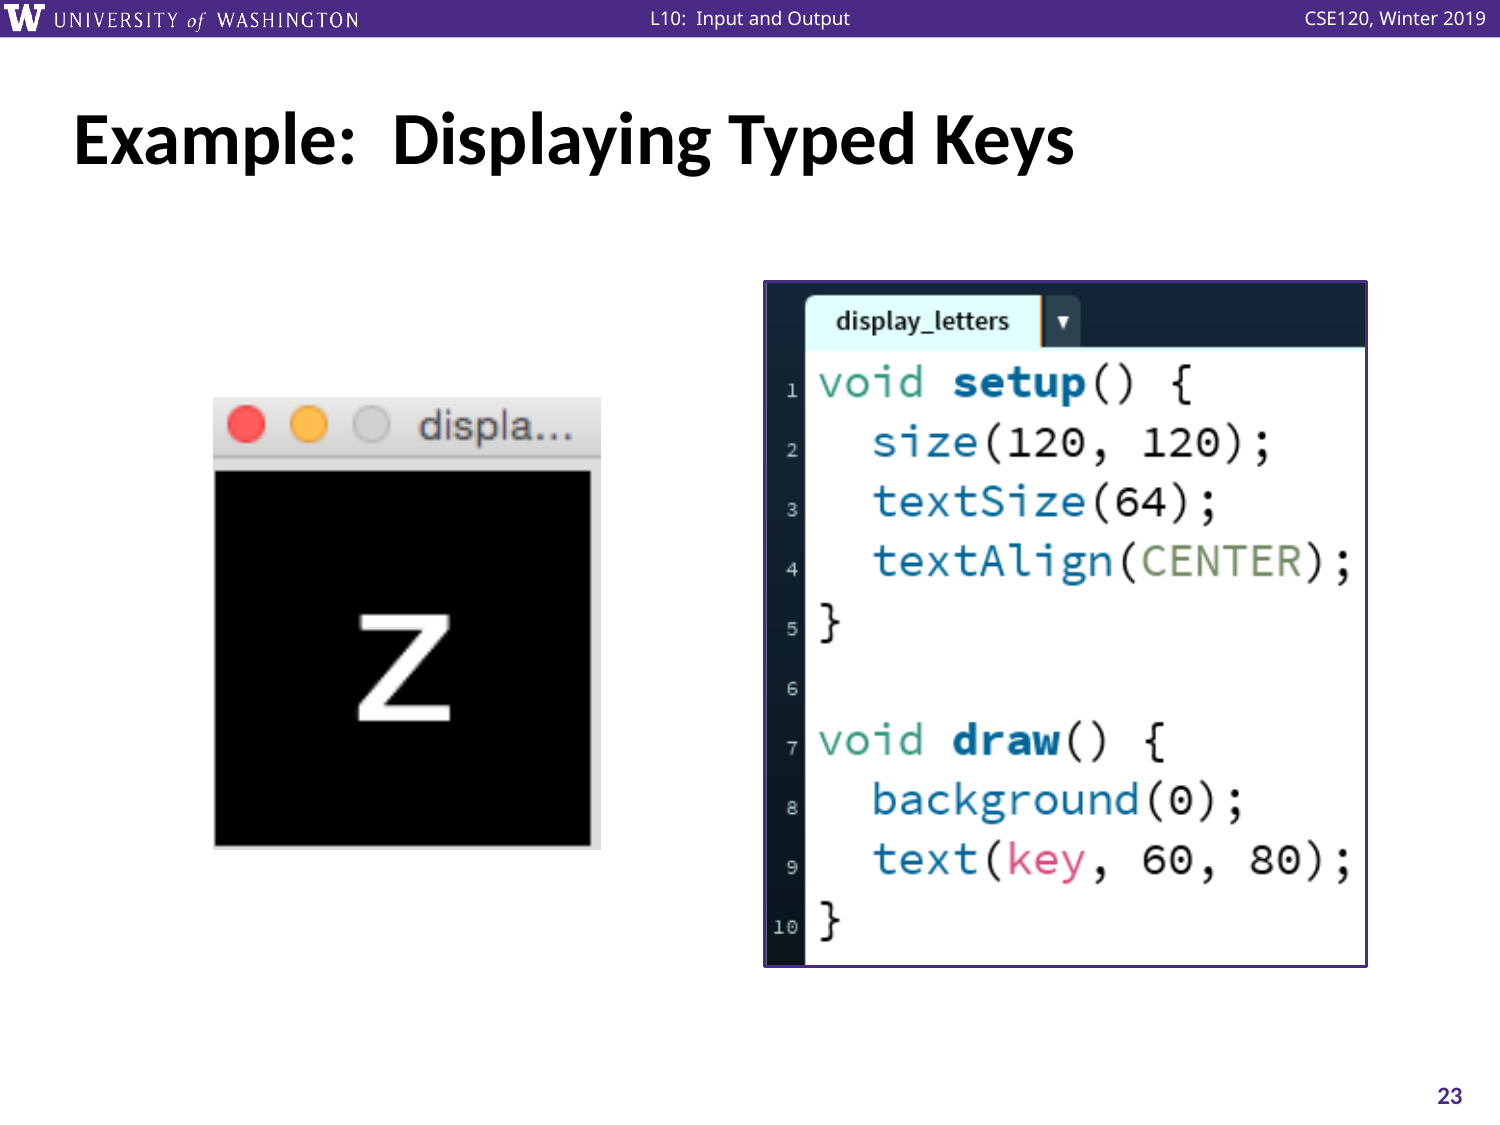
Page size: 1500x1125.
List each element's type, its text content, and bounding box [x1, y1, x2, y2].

title Example: Displaying Typed Keys [58, 71, 1438, 198]
picture [766, 282, 1366, 965]
picture [4, 4, 358, 32]
slide_number 23 [1400, 1065, 1500, 1125]
picture [213, 397, 601, 850]
